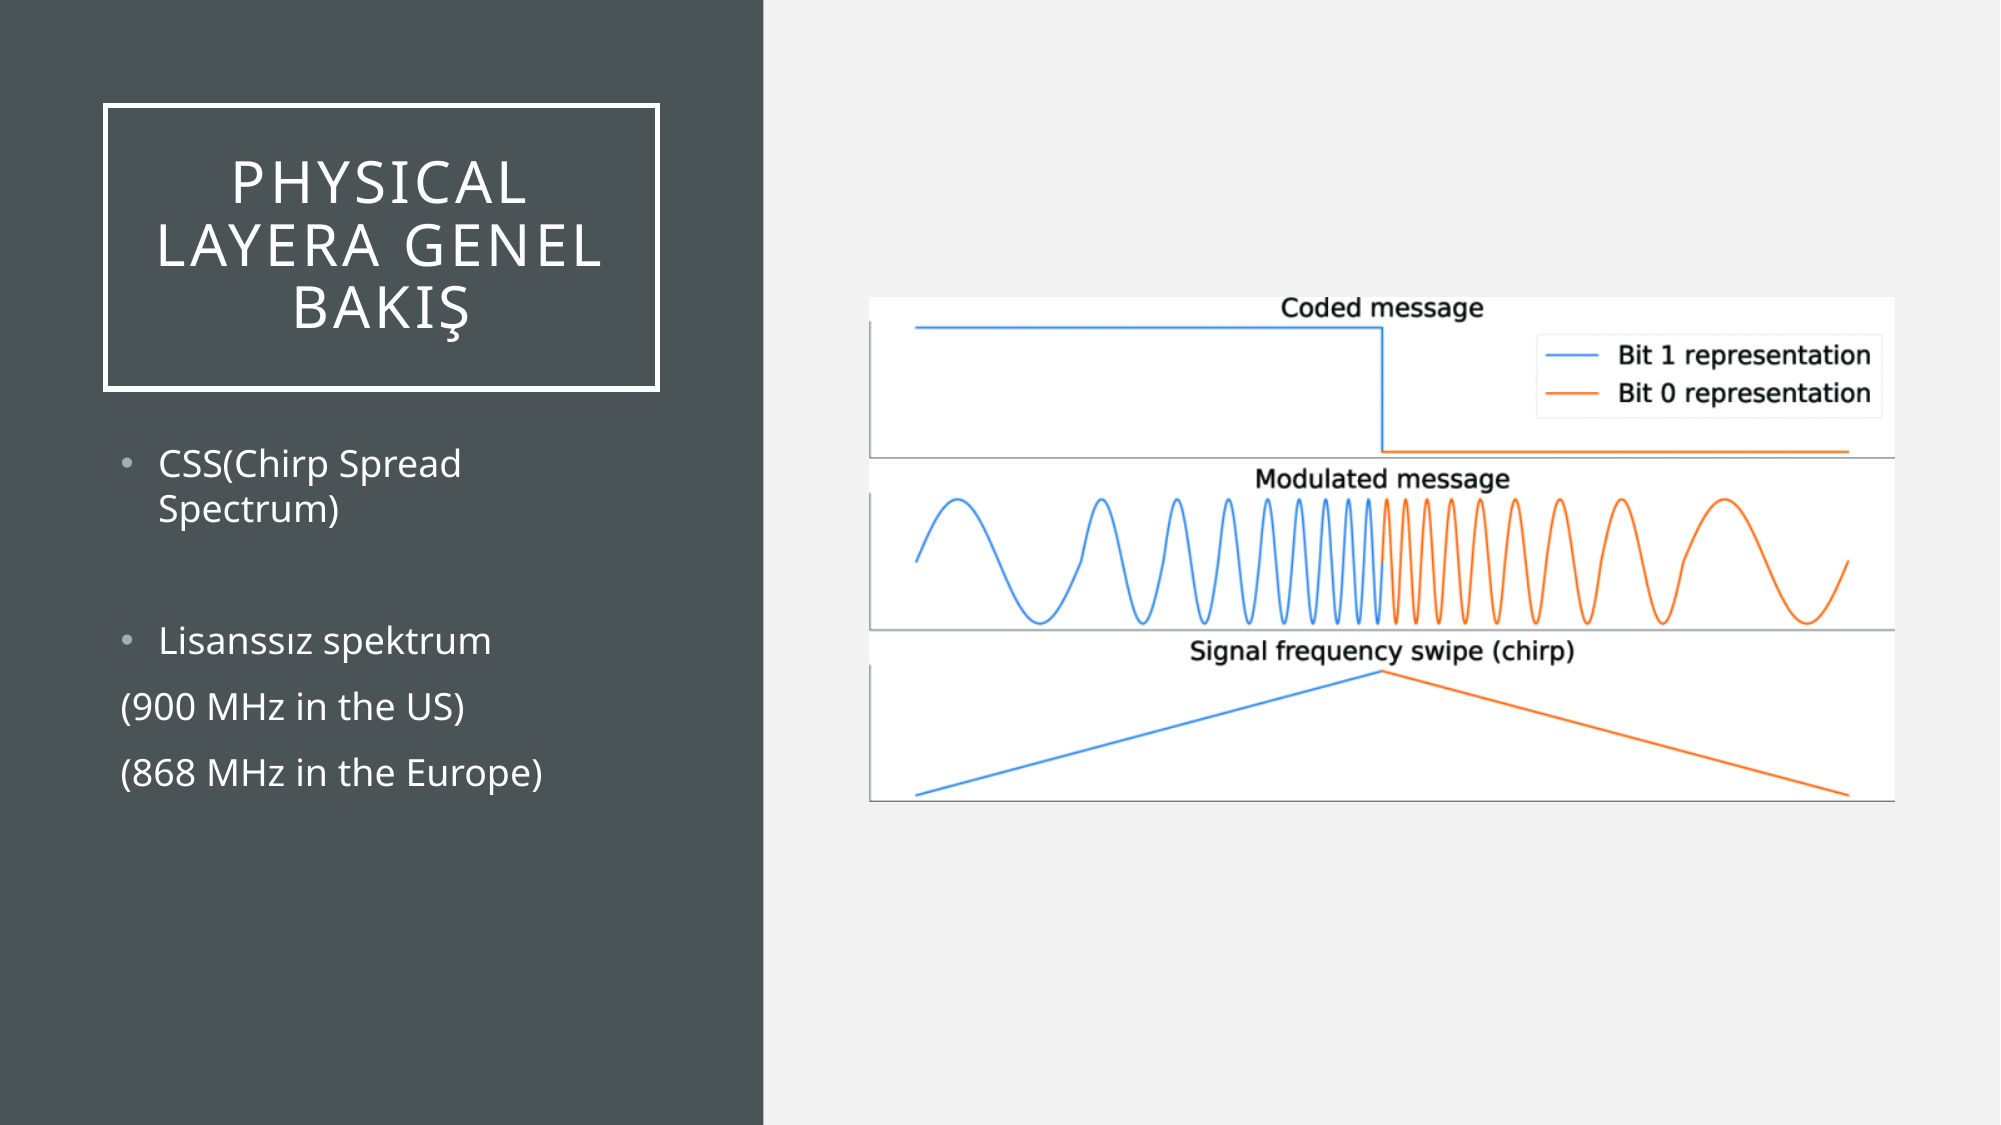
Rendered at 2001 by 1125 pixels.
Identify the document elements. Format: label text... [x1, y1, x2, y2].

list CSS(Chirp Spread Spectrum) Lisanssız spektrum (900 MHz in the US) (868 MHz in the Europe) [105, 432, 658, 994]
text_box [764, 0, 2000, 1125]
text_box [0, 0, 764, 1125]
title PhysıcaL LAYERA GENEL BAKIŞ [103, 103, 660, 392]
picture [869, 297, 1895, 802]
